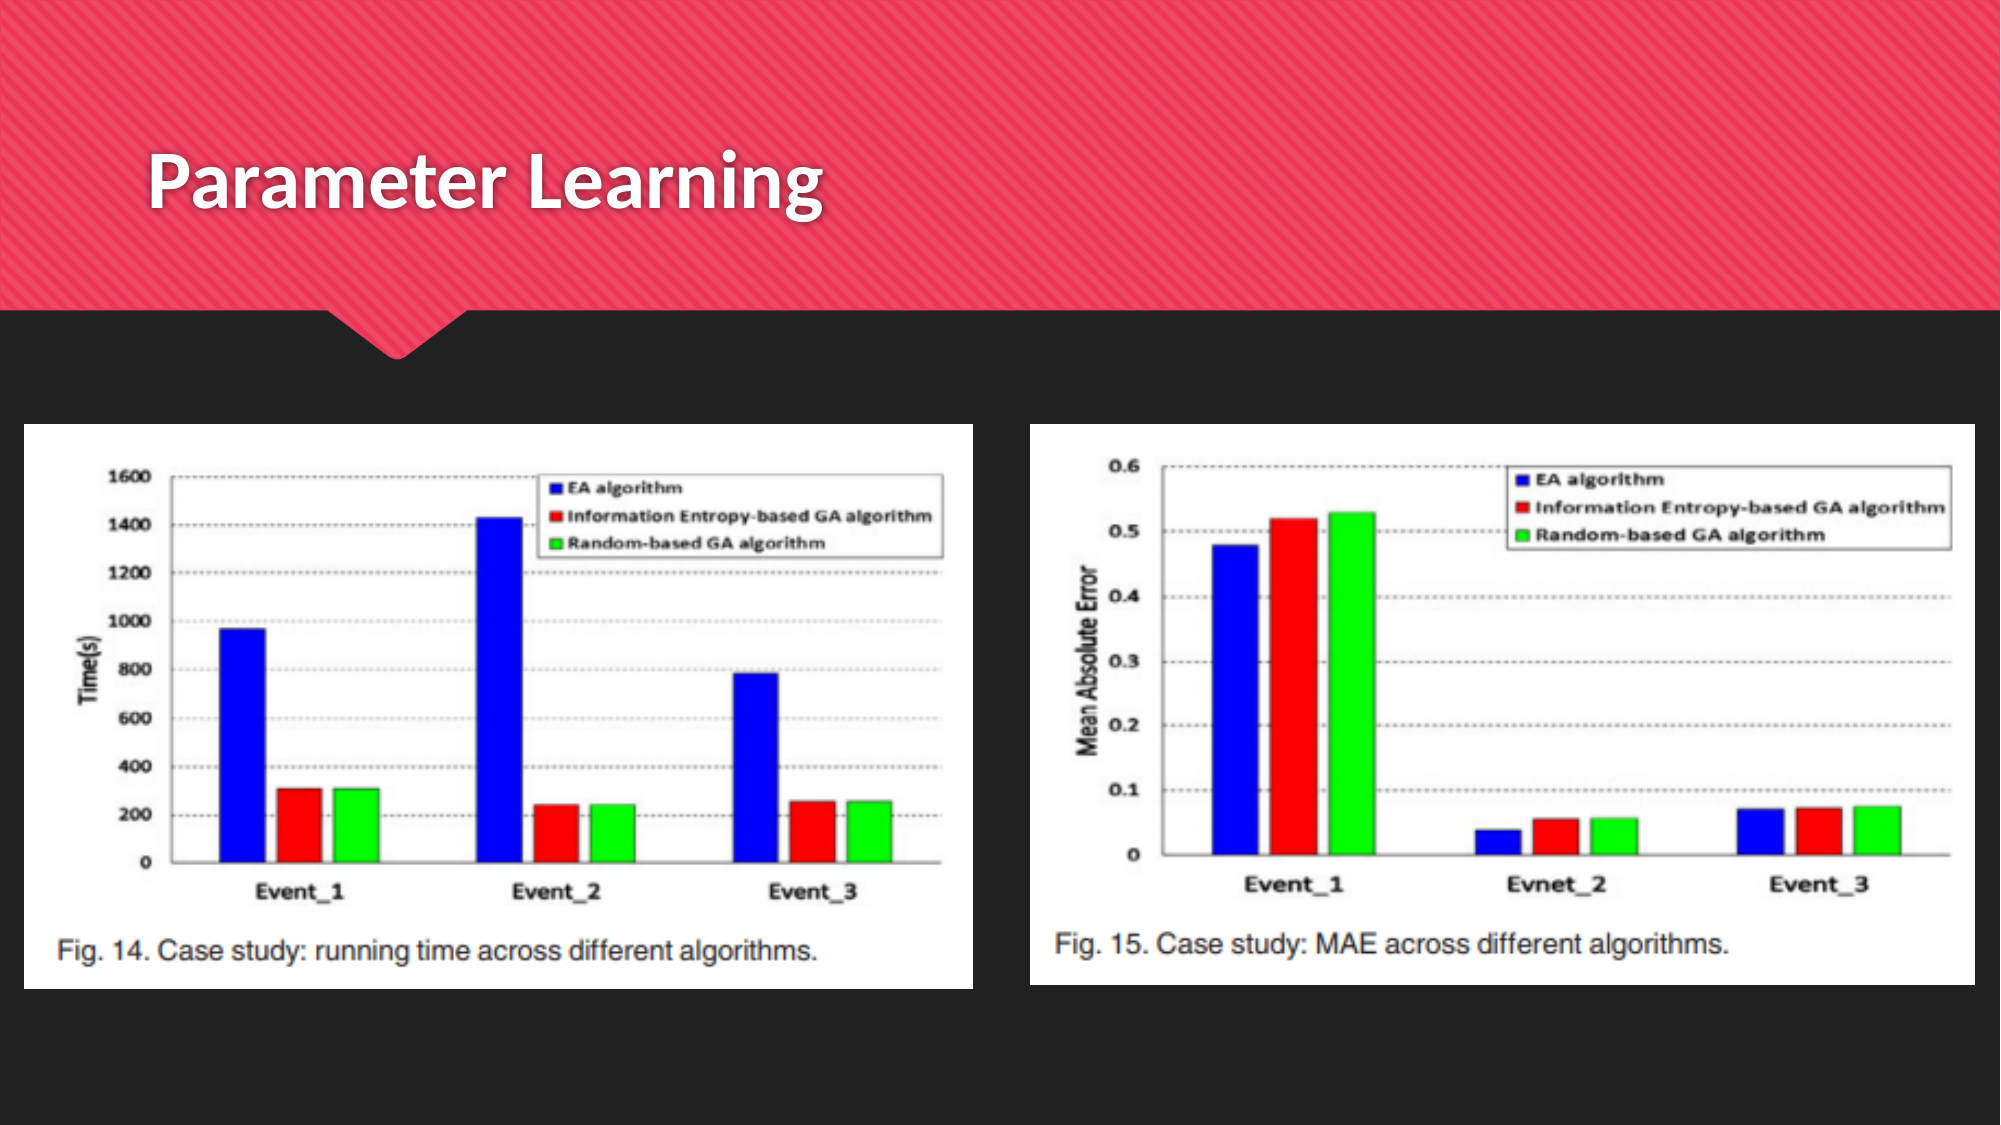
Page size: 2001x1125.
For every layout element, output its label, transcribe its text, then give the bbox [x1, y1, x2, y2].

picture [1030, 424, 1975, 985]
picture [24, 424, 973, 989]
title Parameter Learning [132, 73, 1868, 233]
